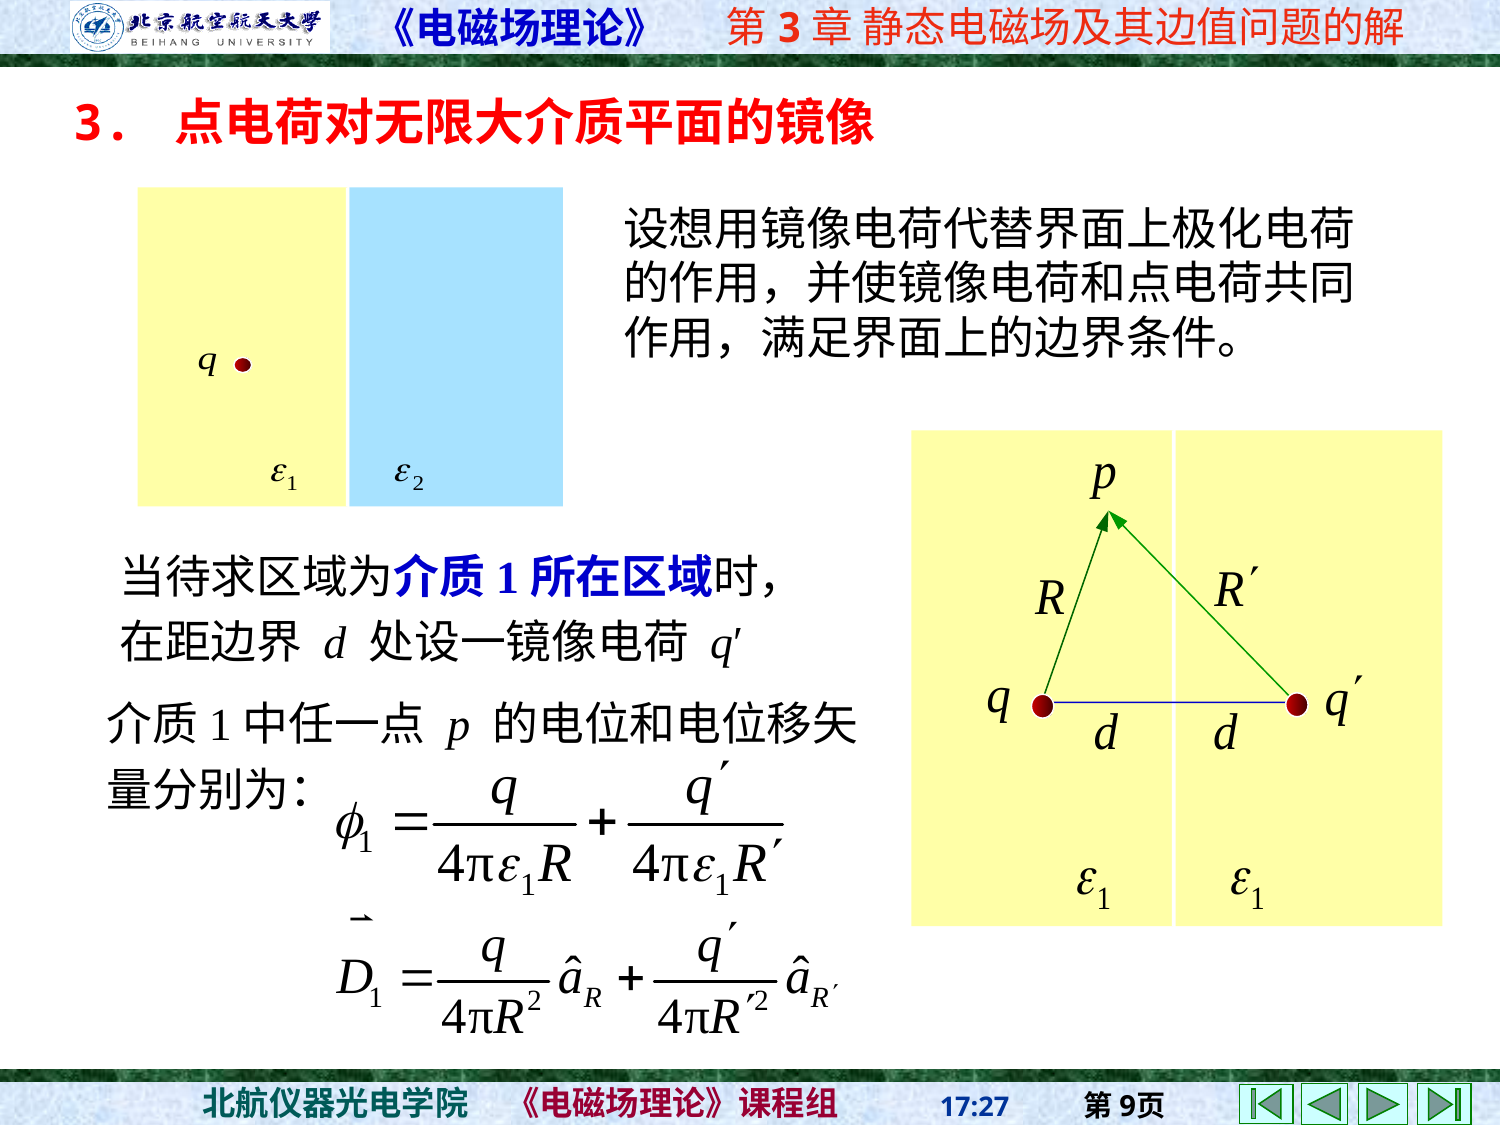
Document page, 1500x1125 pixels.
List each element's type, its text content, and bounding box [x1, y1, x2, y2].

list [327, 749, 797, 908]
picture [0, 1069, 1500, 1125]
text_box 设想用镜像电荷代替界面上极化电荷的作用，并使镜像电荷和点电荷共同作用，满足界面上的边界条件。 [608, 191, 1400, 372]
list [327, 913, 848, 1046]
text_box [137, 187, 564, 507]
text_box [911, 430, 1443, 928]
title 3. 点电荷对无限大介质平面的镜像 [57, 71, 1113, 169]
text_box 介质1中任一点 p 的电位和电位移矢量分别为： [62, 676, 906, 823]
picture [0, 0, 1500, 67]
text_box 当待求区域为介质1所在区域时， 在距边界 d 处设一镜像电荷 q′ [104, 528, 868, 676]
